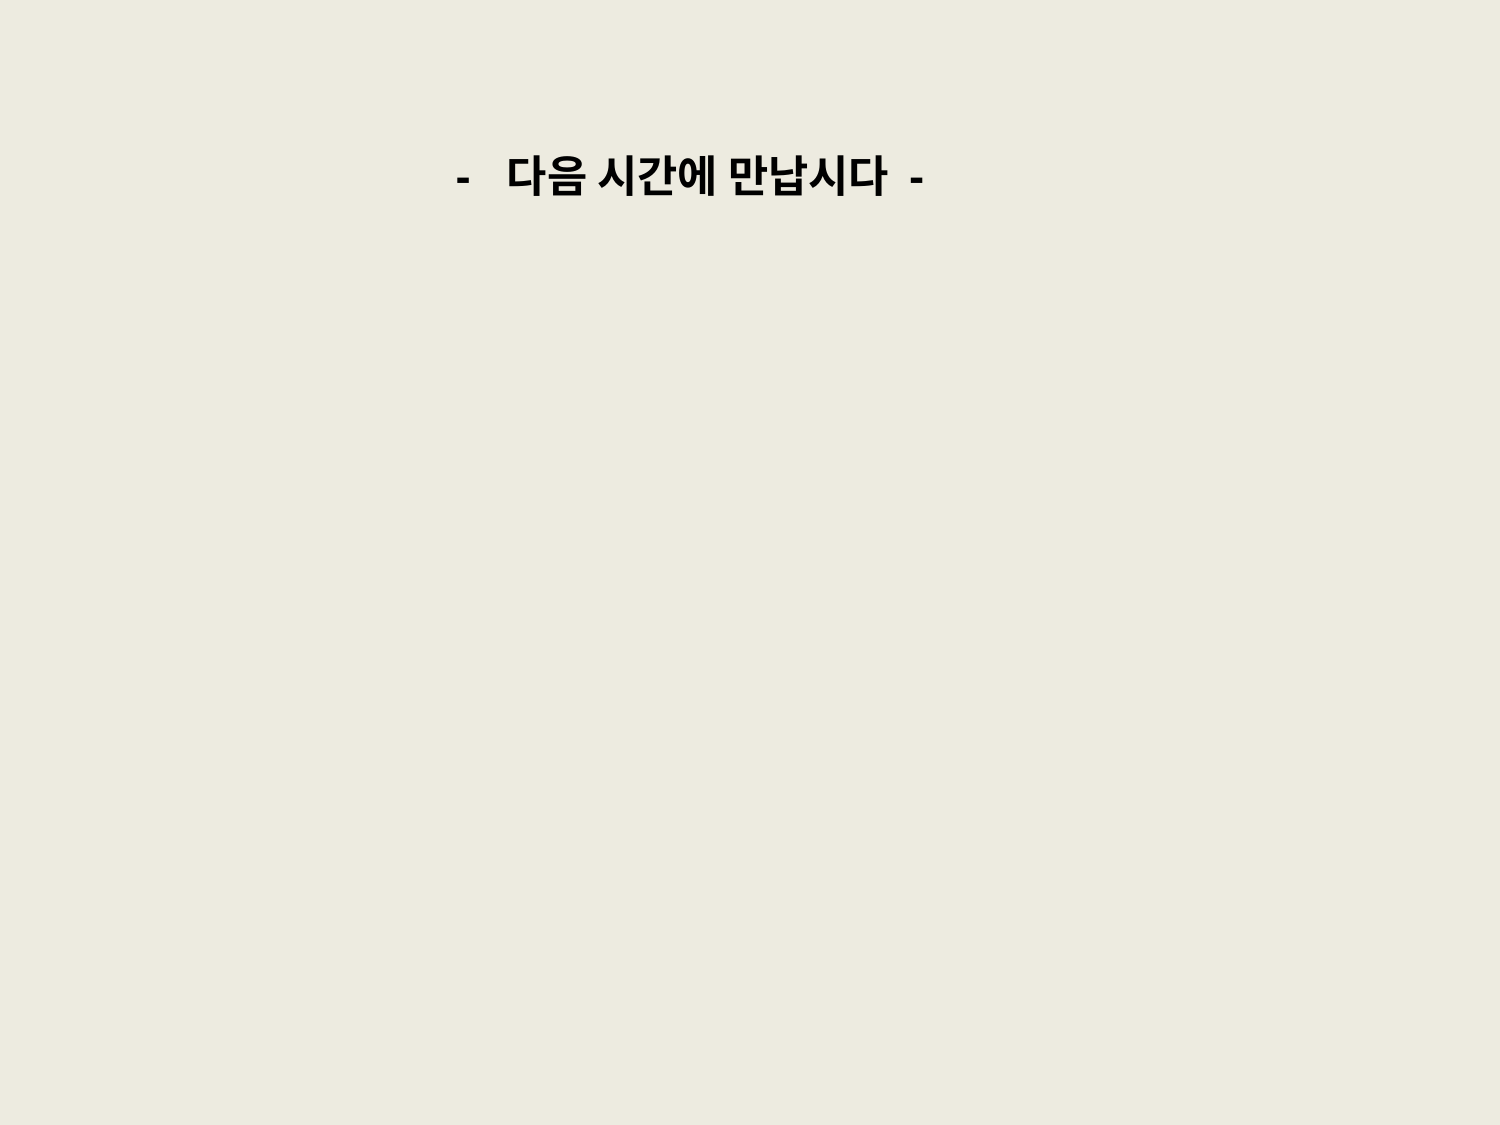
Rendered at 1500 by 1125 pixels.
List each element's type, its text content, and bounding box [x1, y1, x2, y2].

title - 다음 시간에 만납시다 - [453, 146, 965, 337]
